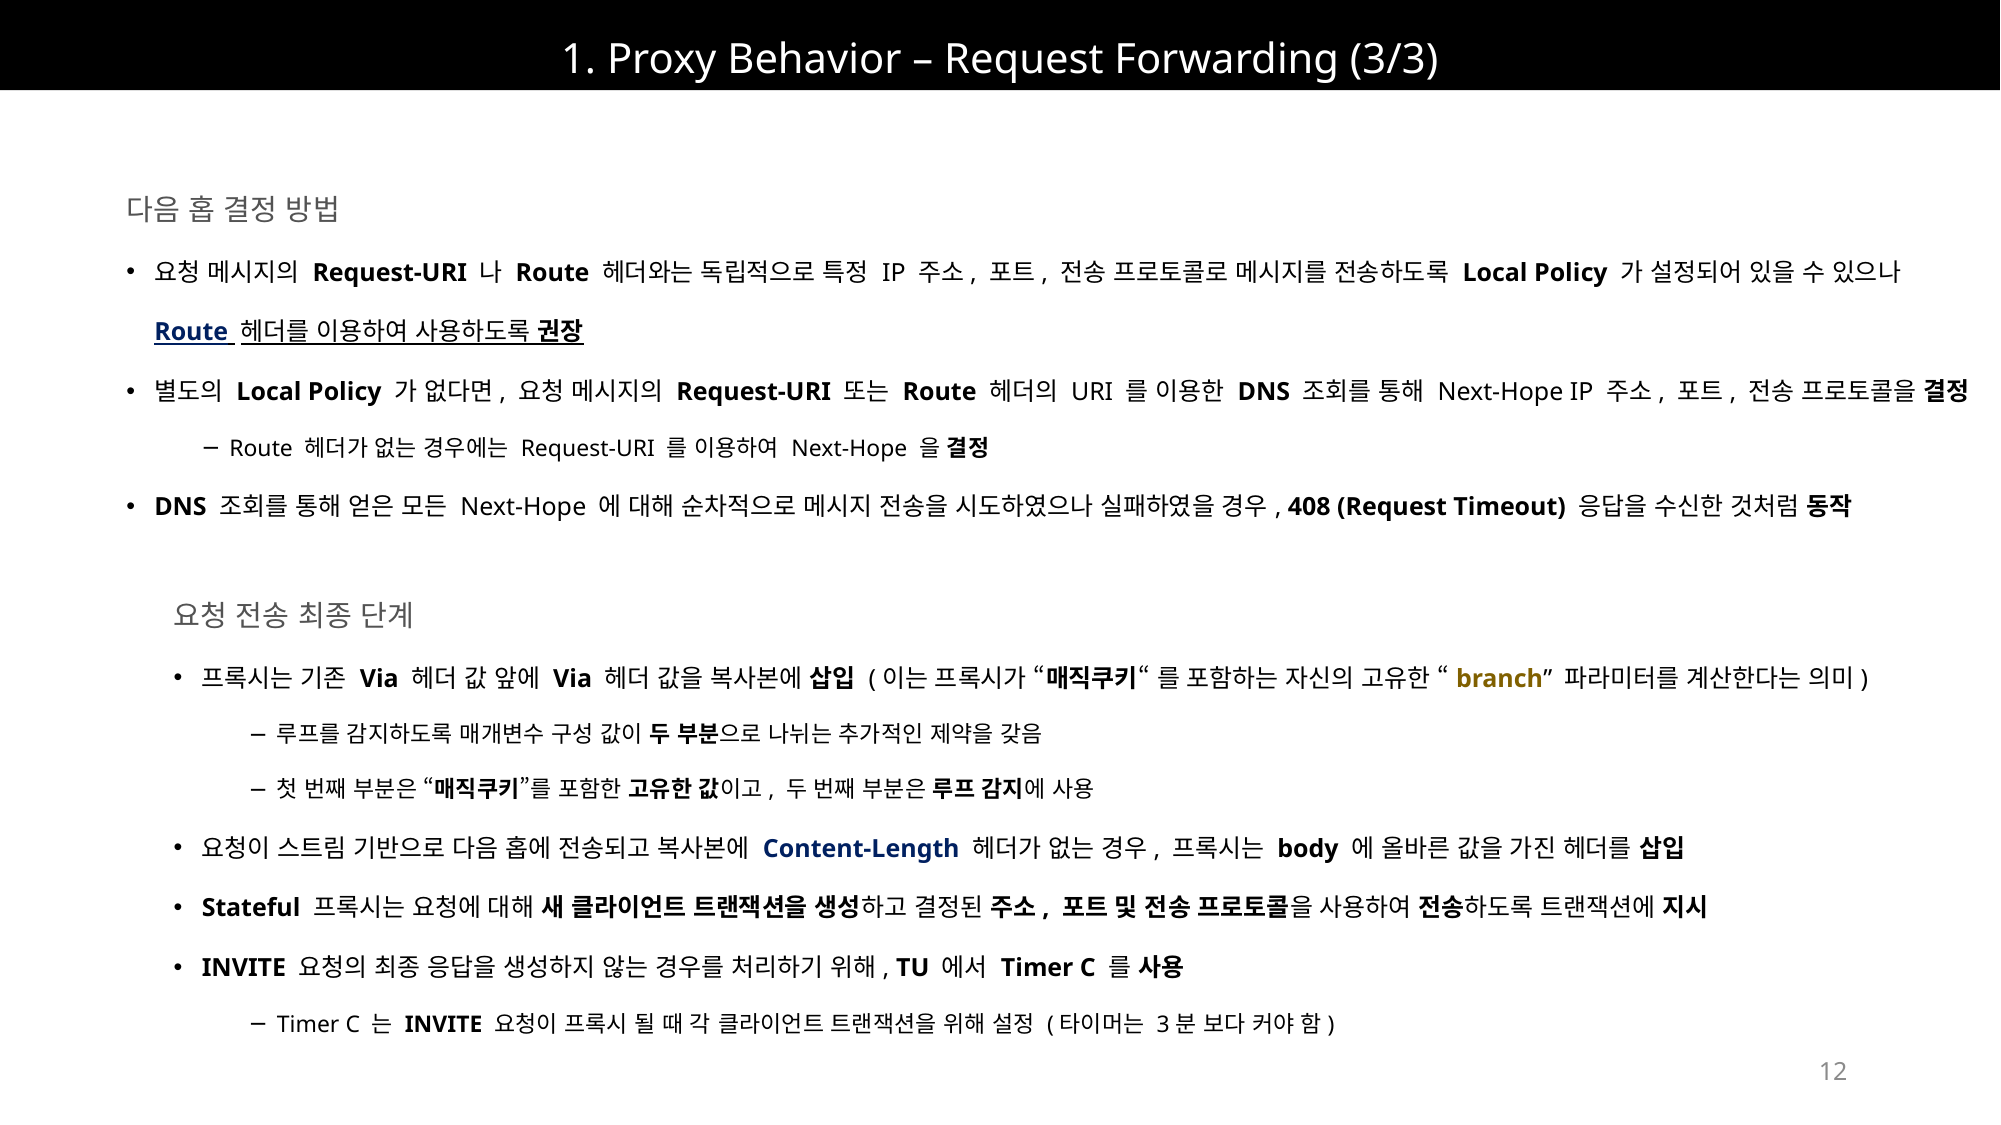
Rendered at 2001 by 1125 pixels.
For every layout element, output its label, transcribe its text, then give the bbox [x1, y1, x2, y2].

title 1. Proxy Behavior – Request Forwarding (3/3) [0, 0, 2000, 91]
slide_number 12 [1412, 1044, 1863, 1103]
text_box 요청 전송 최종 단계 프록시는 기존 Via 헤더 값 앞에 Via 헤더 값을 복사본에 삽입 (이는 프록시가 “매직쿠키“ 를 포함하는 자신의 고유한 “branch” 파라미터를 계산한다는 의미) 루프를 감지하도록 매개변수 구성 값이 두 부분으로 나뉘는 추가적인 제약을 갖음 첫 번째 부분은 “매직쿠키”를 포함한 고유한 값이고, 두 번째 부분은 루프 감지에 사용 요청이 스트림 기반으로 다음 홉에 전송되고 복사본에 Content-Length 헤더가 없는 경우, 프록시는 body 에 올바른 값을 가진 헤더를 삽입 Stateful 프록시는 요청에 대해 새 클라이언트 트랜잭션을 생성하고 결정된 주소, 포트 및 전송 프로토콜을 사용하여 전송하도록 트랜잭션에 지시 INVITE 요청의 최종 응답을 생성하지 않는 경우를 처리하기 위해, TU 에서 Timer C 를 사용 Timer C 는 INVITE 요청이 프록시 될 때 각 클라이언트 트랜잭션을 위해 설정 (타이머는 3분 보다 커야 함) [158, 555, 1883, 1044]
text_box 다음 홉 결정 방법 요청 메시지의 Request-URI 나 Route 헤더와는 독립적으로 특정 IP 주소, 포트, 전송 프로토콜로 메시지를 전송하도록 Local Policy 가 설정되어 있을 수 있으나 Route 헤더를 이용하여 사용하도록 권장 별도의 Local Policy 가 없다면, 요청 메시지의 Request-URI 또는 Route 헤더의 URI 를 이용한 DNS 조회를 통해 Next-Hope IP 주소, 포트, 전송 프로토콜을 결정 Route 헤더가 없는 경우에는 Request-URI 를 이용하여 Next-Hope 을 결정 DNS 조회를 통해 얻은 모든 Next-Hope 에 대해 순차적으로 메시지 전송을 시도하였으나 실패하였을 경우, 408 (Request Timeout) 응답을 수신한 것처럼 동작 [111, 148, 1985, 528]
